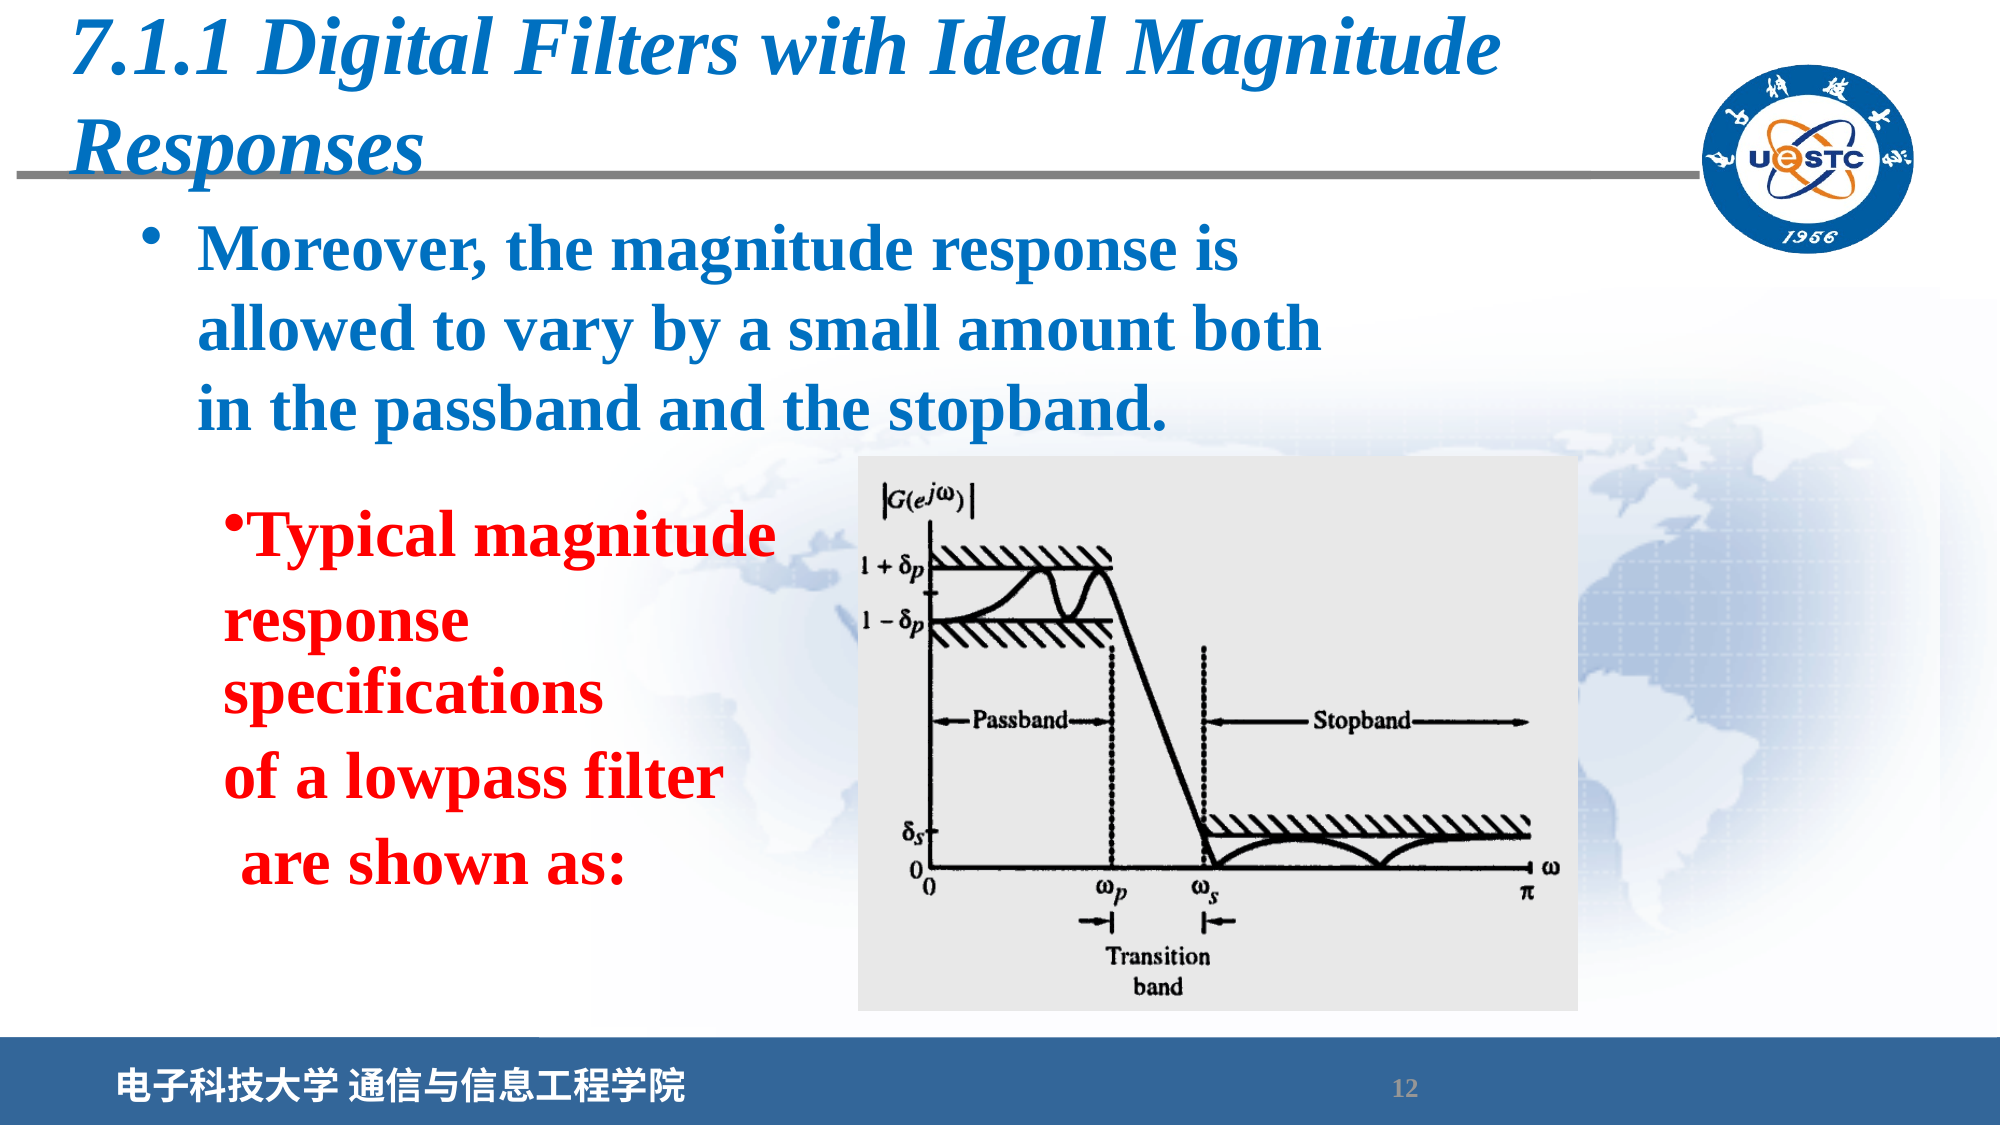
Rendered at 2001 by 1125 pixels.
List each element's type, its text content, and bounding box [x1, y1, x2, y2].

picture [1679, 56, 1968, 263]
title 7.1.1 Digital Filters with Ideal Magnitude Responses [54, 0, 1669, 200]
text_box Typical magnitude response specifications of a lowpass filter are shown as: [208, 491, 809, 907]
list Moreover, the magnitude response is allowed to vary by a small amount both in the passband and the stopband. [125, 200, 1401, 910]
picture [483, 287, 1997, 1037]
